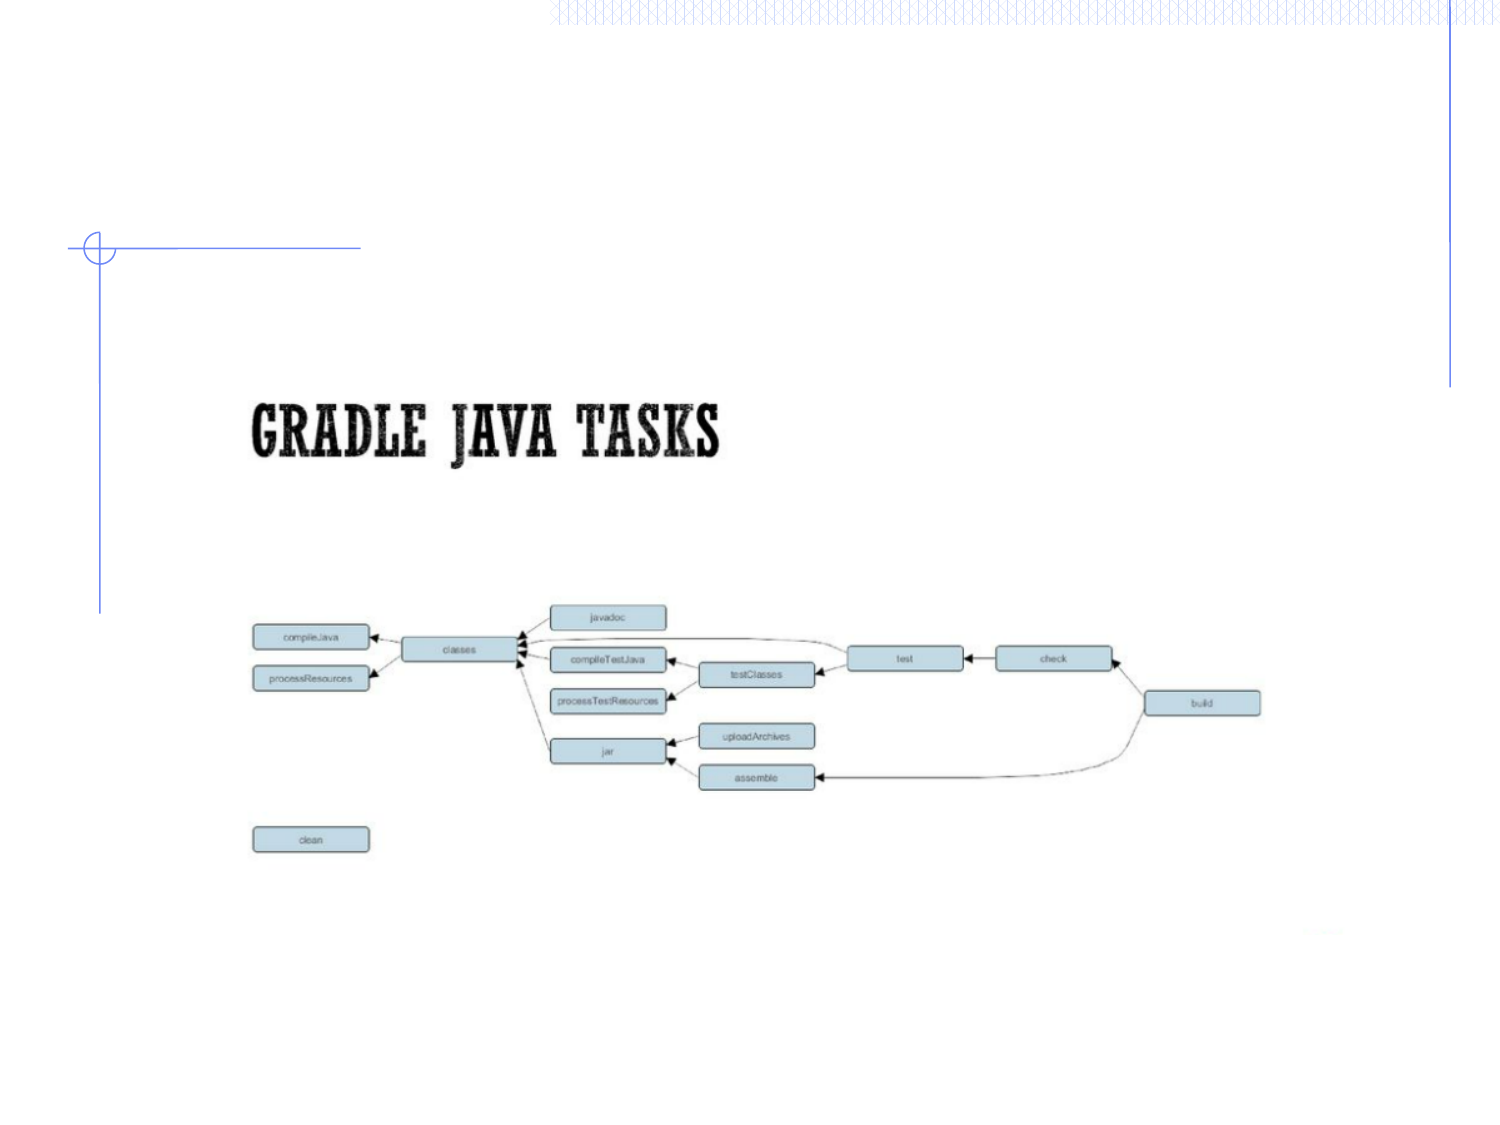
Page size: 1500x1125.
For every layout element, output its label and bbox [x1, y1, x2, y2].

list [176, 364, 1374, 936]
